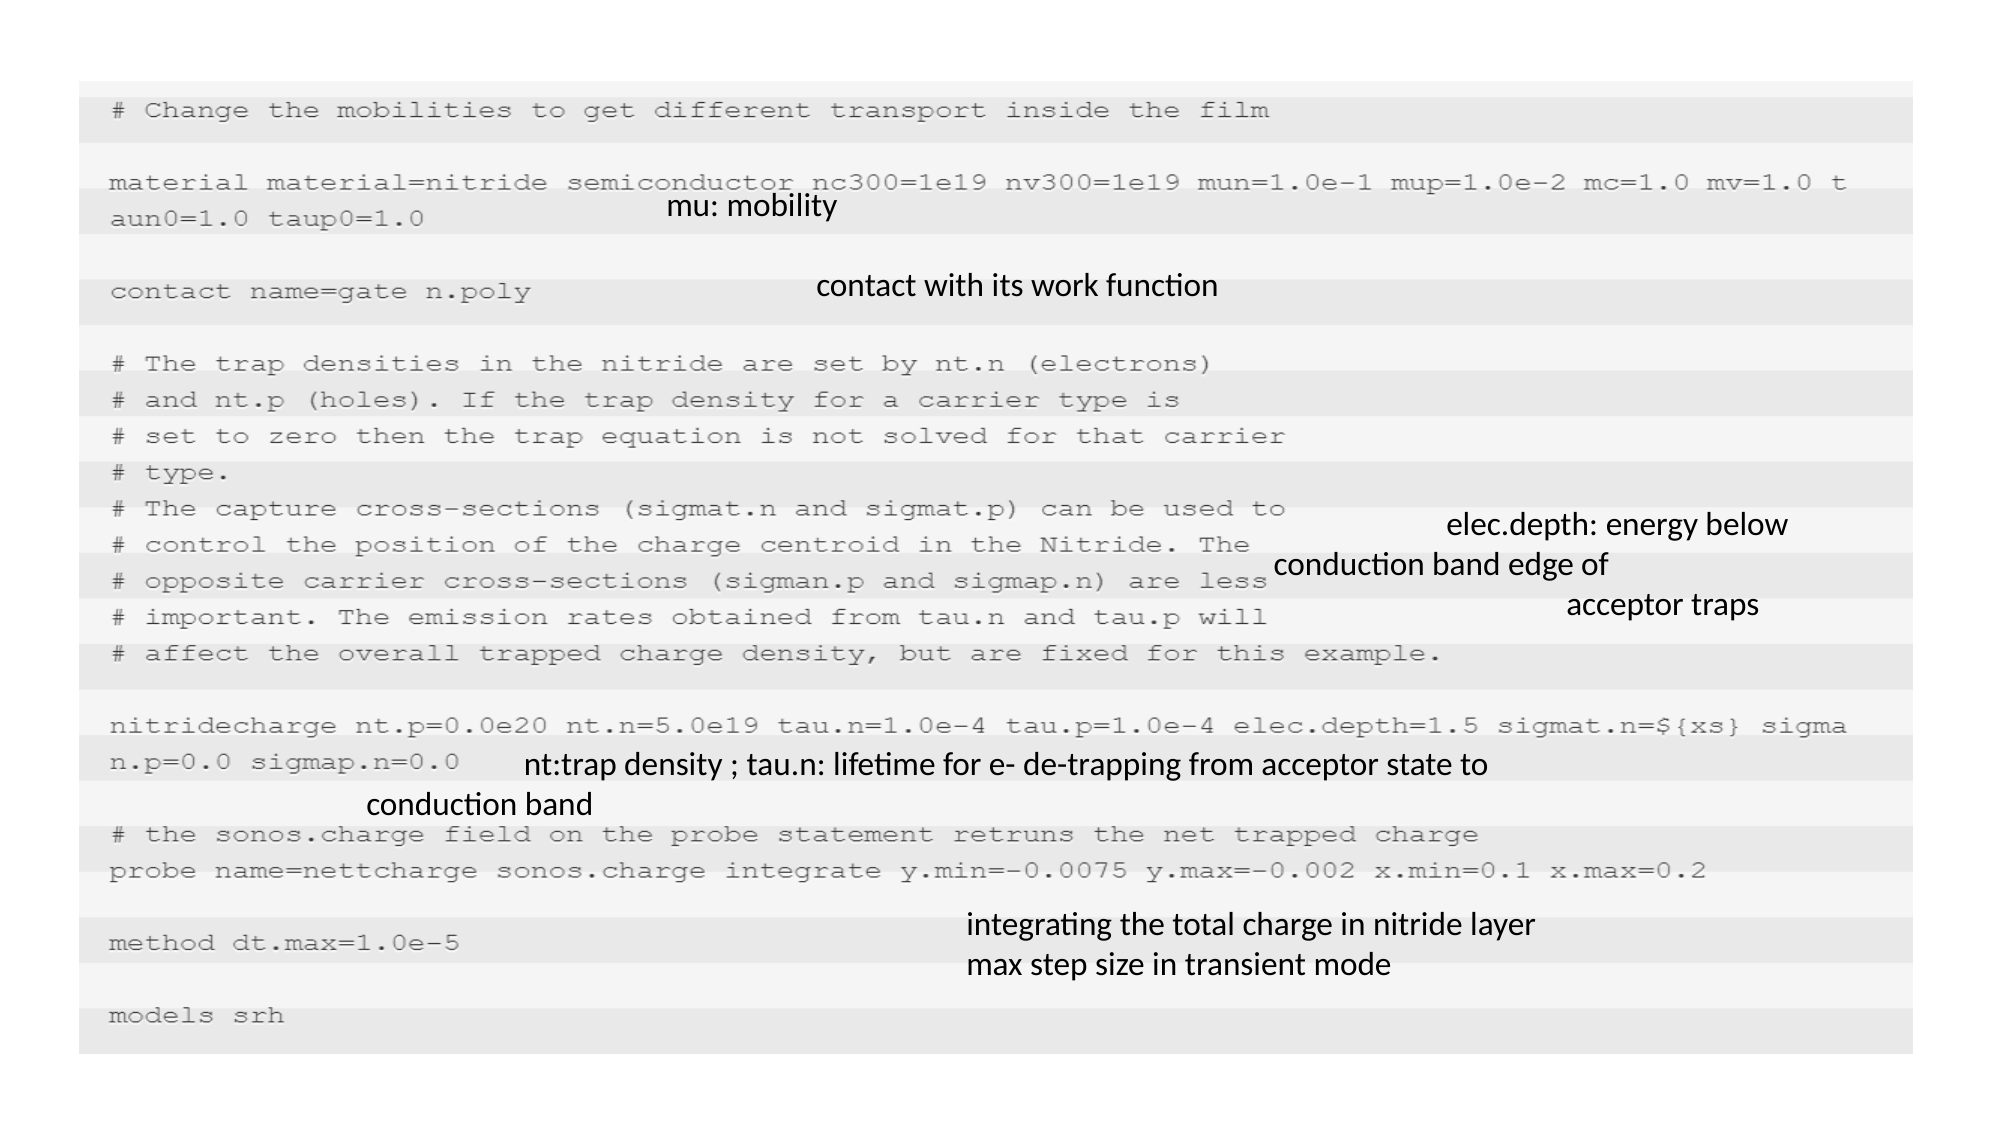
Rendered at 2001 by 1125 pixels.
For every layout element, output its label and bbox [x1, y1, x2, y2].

text_box [79, 81, 2000, 1054]
